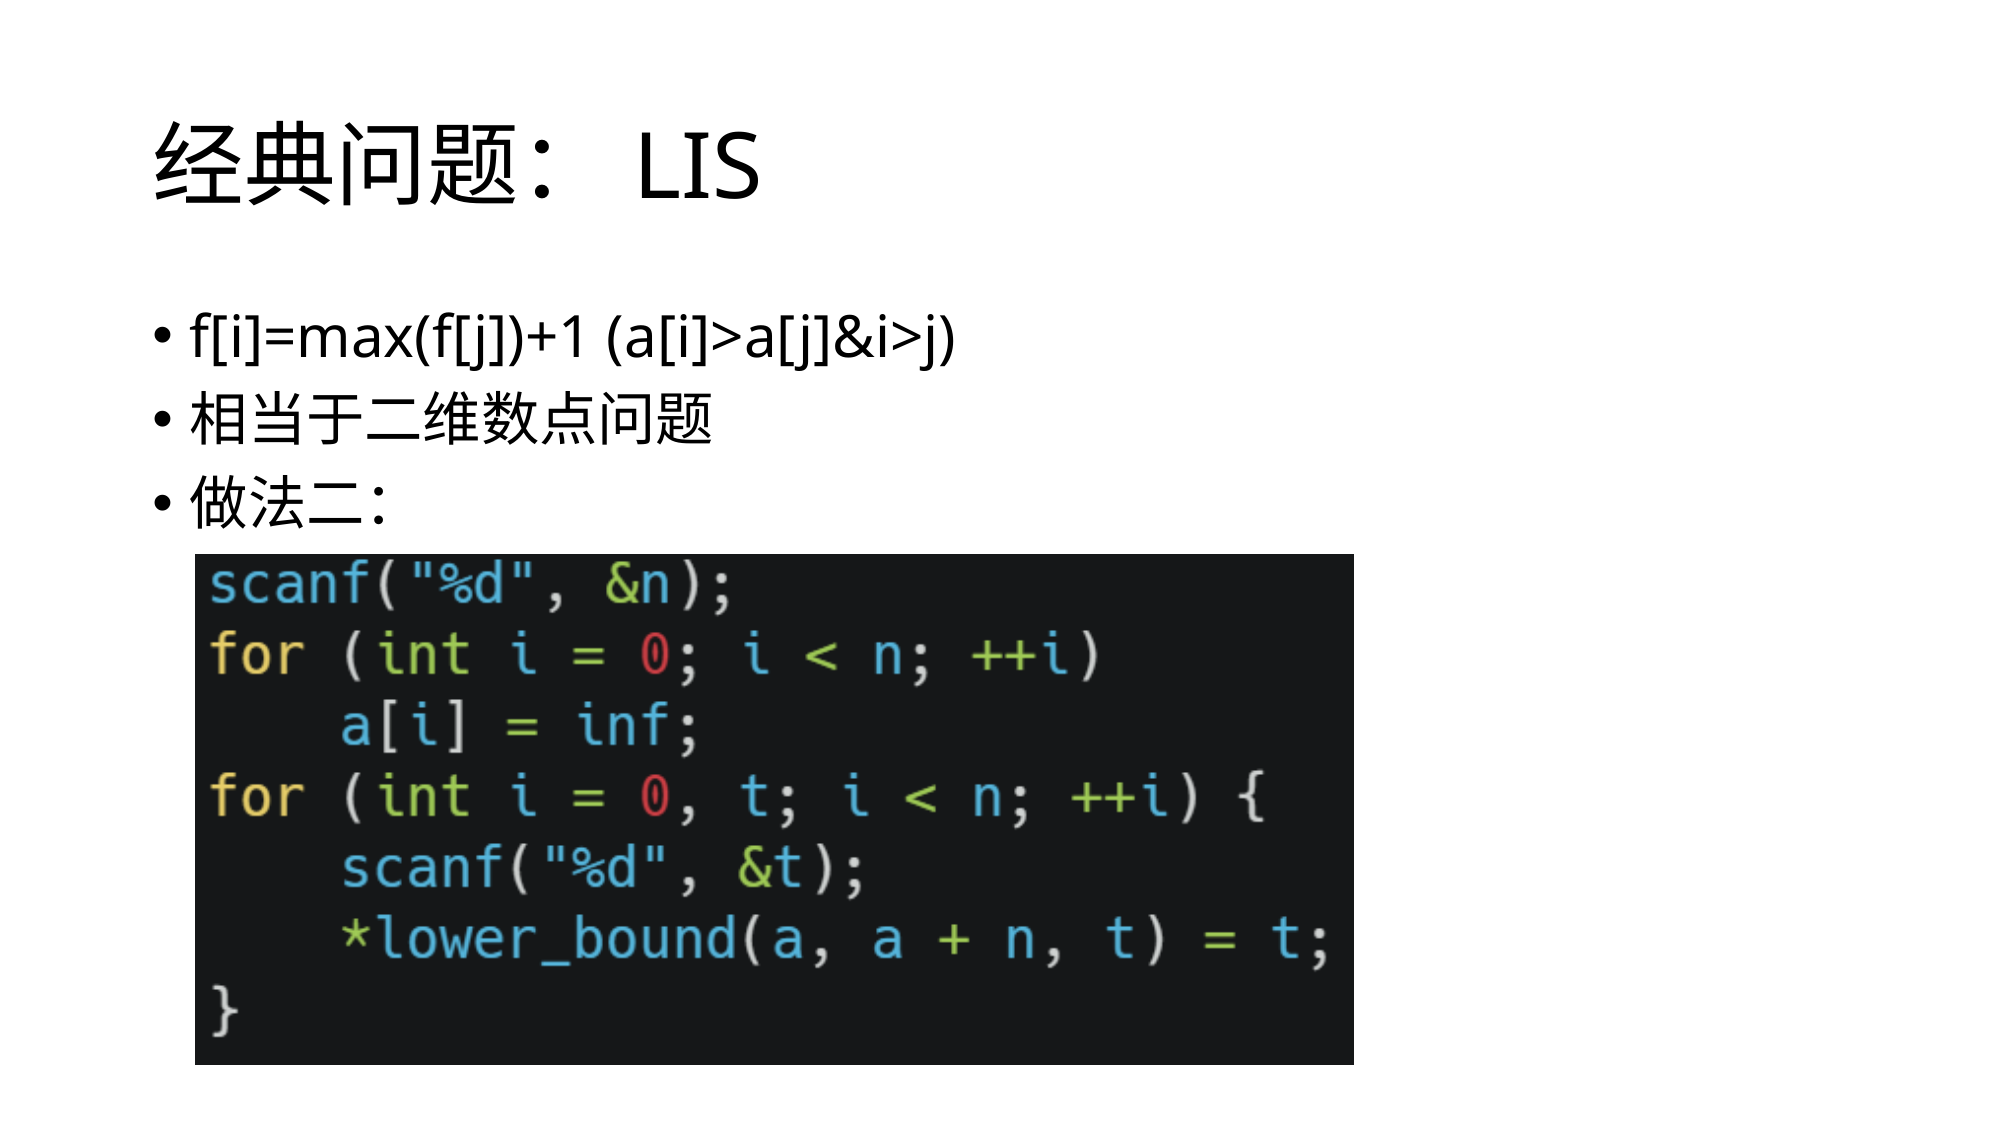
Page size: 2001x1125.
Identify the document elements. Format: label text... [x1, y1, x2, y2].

picture [195, 554, 1354, 1065]
title 经典问题：LIS [137, 59, 1863, 278]
list f[i]=max(f[j])+1 (a[i]>a[j]&i>j) 相当于二维数点问题 做法二： [137, 299, 1863, 1014]
